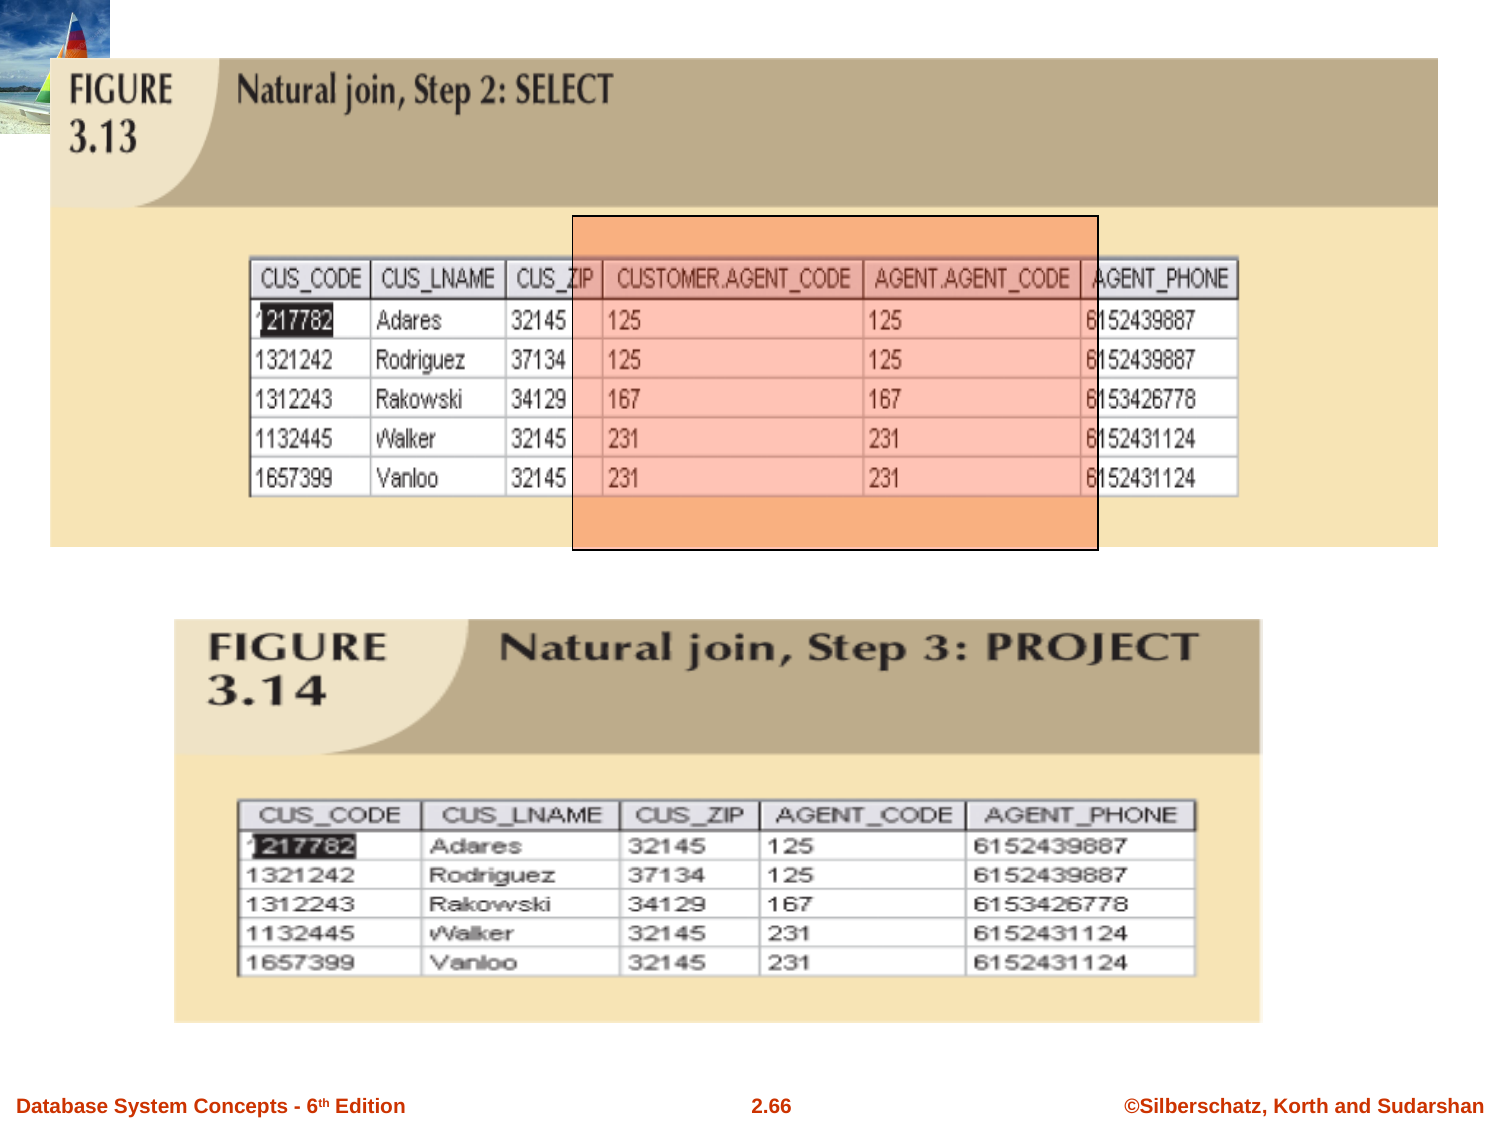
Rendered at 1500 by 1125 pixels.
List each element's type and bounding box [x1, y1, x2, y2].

picture [174, 619, 1263, 1023]
picture [0, 0, 1438, 547]
